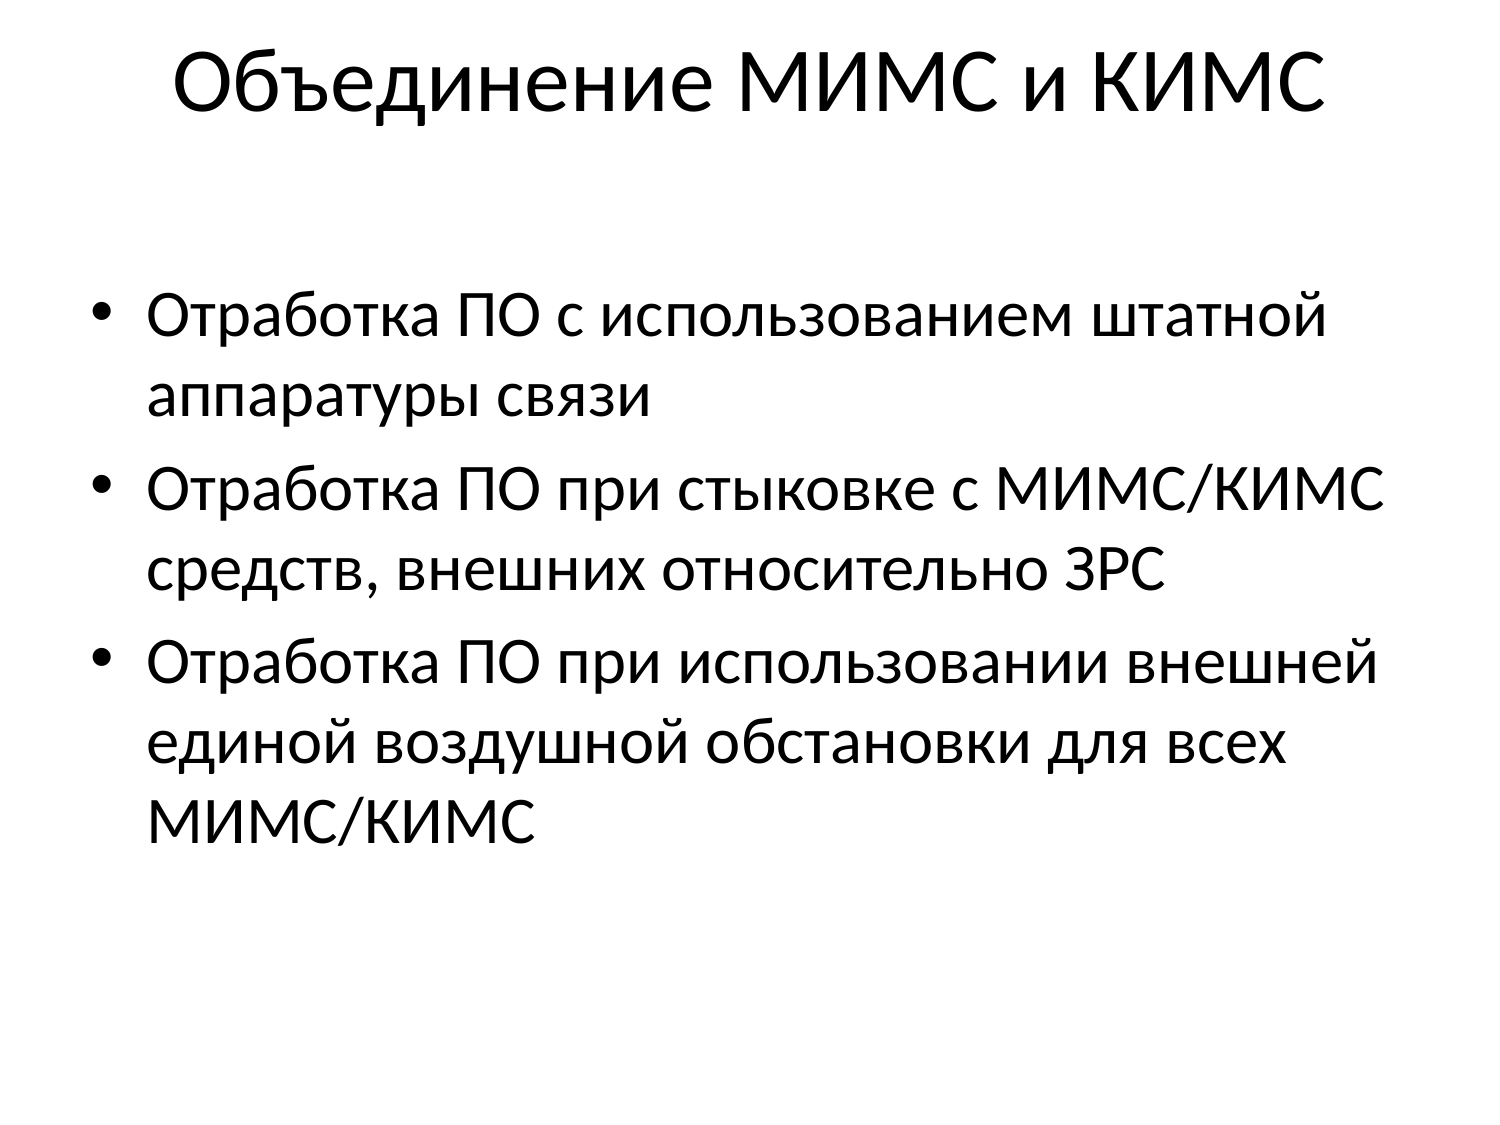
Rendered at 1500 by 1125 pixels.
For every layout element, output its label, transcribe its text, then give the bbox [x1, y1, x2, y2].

text_box Объединение МИМС и КИМС [0, 0, 1500, 149]
list Отработка ПО с использованием штатной аппаратуры связи Отработка ПО при стыковке с МИМС/КИМС средств, внешних относительно ЗРС Отработка ПО при использовании внешней единой воздушной обстановки для всех МИМС/КИМС [75, 262, 1425, 1005]
